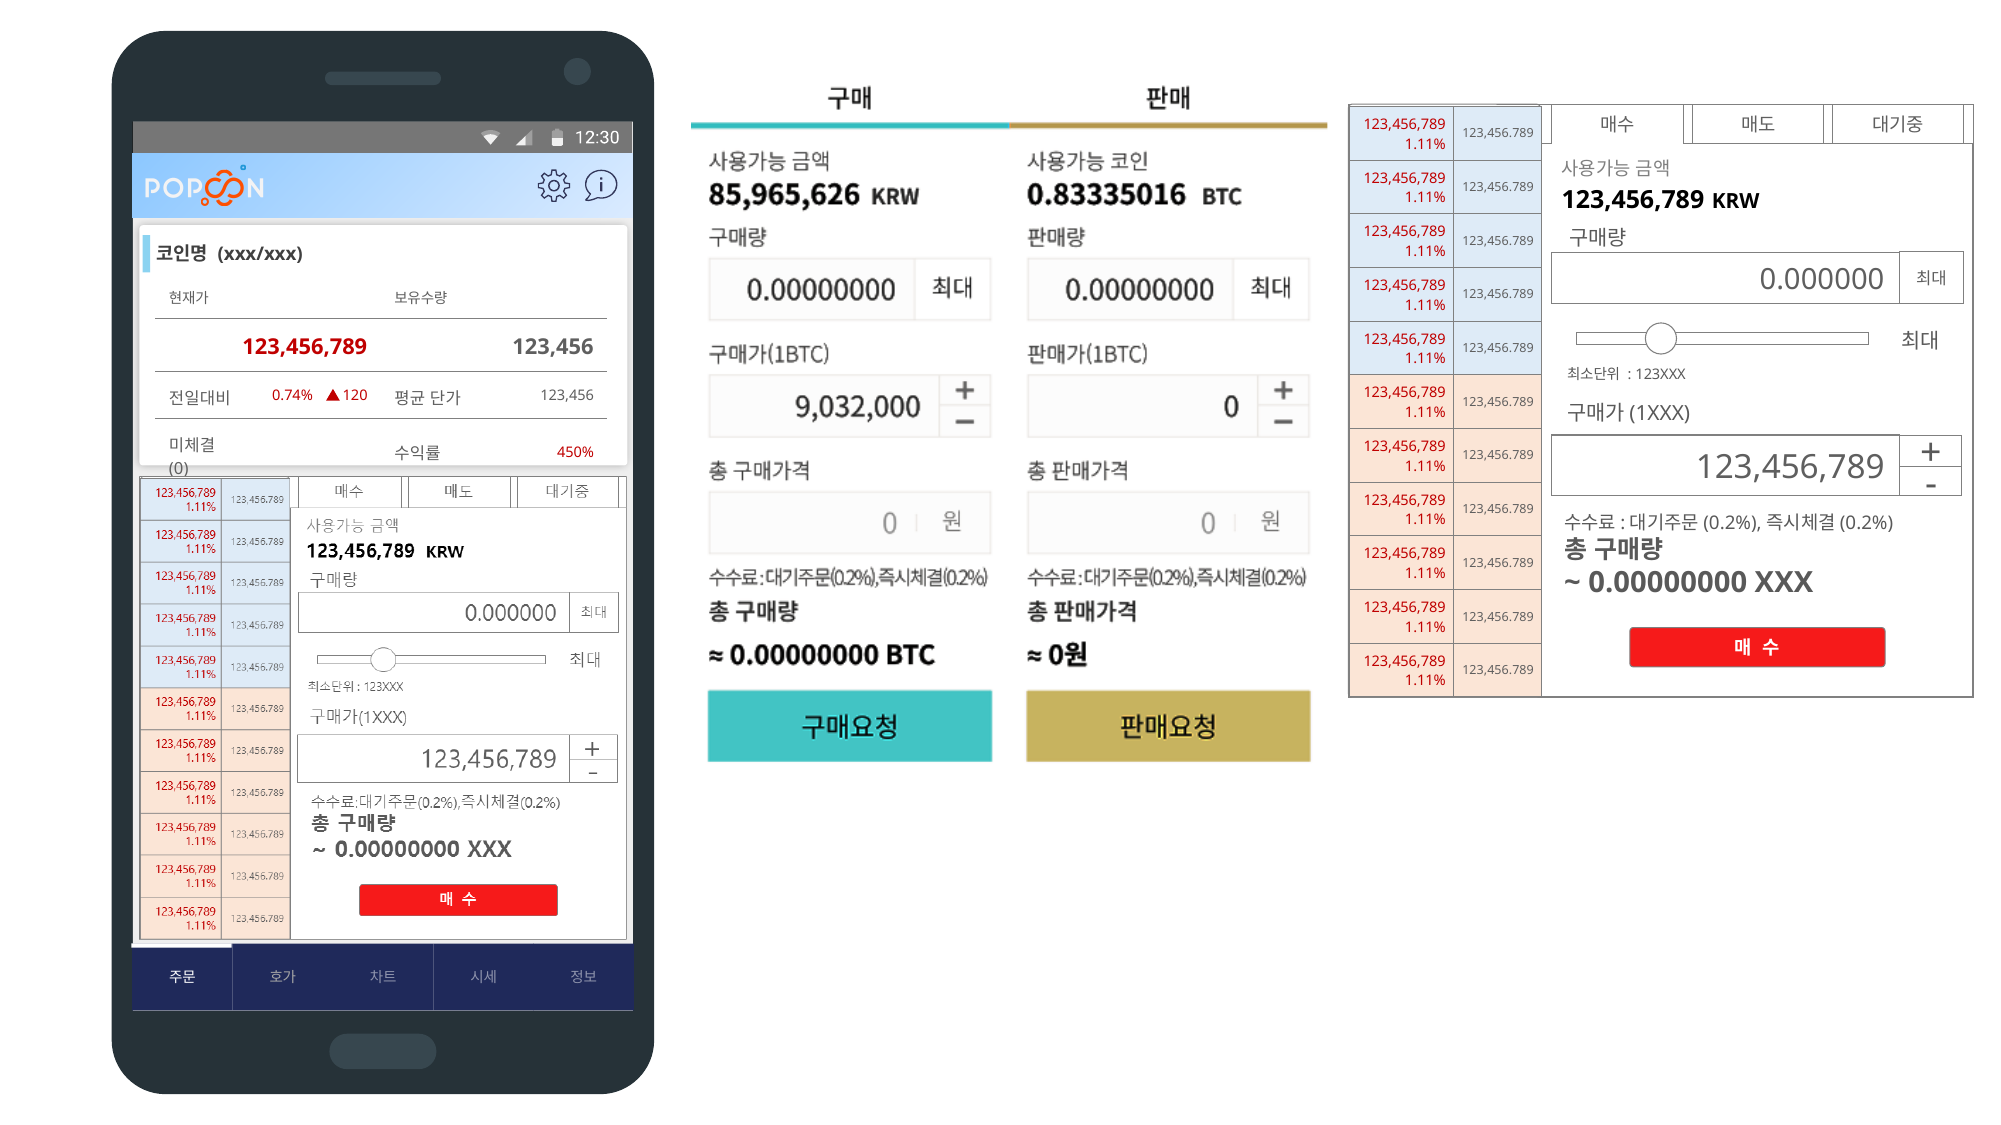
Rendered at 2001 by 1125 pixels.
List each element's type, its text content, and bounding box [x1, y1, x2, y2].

table_cell 123,456.789 [1454, 644, 1541, 696]
table_cell 123,456.789 [1454, 322, 1541, 374]
text_box 매 수 [1628, 626, 1887, 668]
table_cell 123,456,789 1.11% [1350, 644, 1453, 696]
text_box 구매가(1XXX) [1552, 392, 1706, 433]
table_header 123,456.789 [1454, 107, 1541, 160]
table_cell 123,456,789 1.11% [1350, 429, 1453, 482]
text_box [1541, 104, 1974, 144]
text_box 수수료:대기주문(0.2%),즉시체결(0.2%) 총 구매량 ~ 0.00000000 XXX [1549, 503, 1909, 606]
table_cell 123,456.789 [1454, 161, 1541, 213]
picture [133, 151, 278, 218]
table_cell 123,456.789 [1454, 429, 1541, 482]
table_cell 123,456,789 1.11% [1350, 590, 1453, 643]
text_box 최소단위 : 123XXX [1552, 357, 1701, 390]
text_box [691, 73, 1328, 779]
table_cell 123,456,789 1.11% [1350, 483, 1453, 535]
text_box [1576, 322, 1869, 355]
text_box [1347, 103, 1541, 696]
table_cell 123,456,789 1.11% [1350, 268, 1453, 321]
text_box 최대 [1887, 319, 1955, 360]
table_cell 123,456.789 [1454, 375, 1541, 428]
text_box 사용가능 금액 123,456,789 KRW [1546, 149, 1800, 222]
table_cell 123,456,789 1.11% [1350, 536, 1453, 589]
table_cell 123,456.789 [1454, 483, 1541, 535]
table_cell 123,456,789 1.11% [1350, 161, 1453, 213]
table_cell 123,456.789 [1454, 268, 1541, 321]
text_box [1541, 144, 1974, 698]
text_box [131, 943, 634, 1011]
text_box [1551, 434, 1962, 496]
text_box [132, 121, 633, 154]
table_cell 123,456,789 1.11% [1350, 322, 1453, 374]
text_box 구매량 [1554, 216, 1642, 251]
table_cell 123,456.789 [1454, 214, 1541, 267]
table_cell 123,456,789 1.11% [1350, 375, 1453, 428]
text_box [111, 30, 655, 1095]
table_header 123,456,789 1.11% [1350, 107, 1453, 160]
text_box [1551, 251, 1964, 304]
table_cell 123,456.789 [1454, 590, 1541, 643]
table_cell 123,456.789 [1454, 536, 1541, 589]
picture [138, 476, 627, 940]
table_cell 123,456,789 1.11% [1350, 214, 1453, 267]
